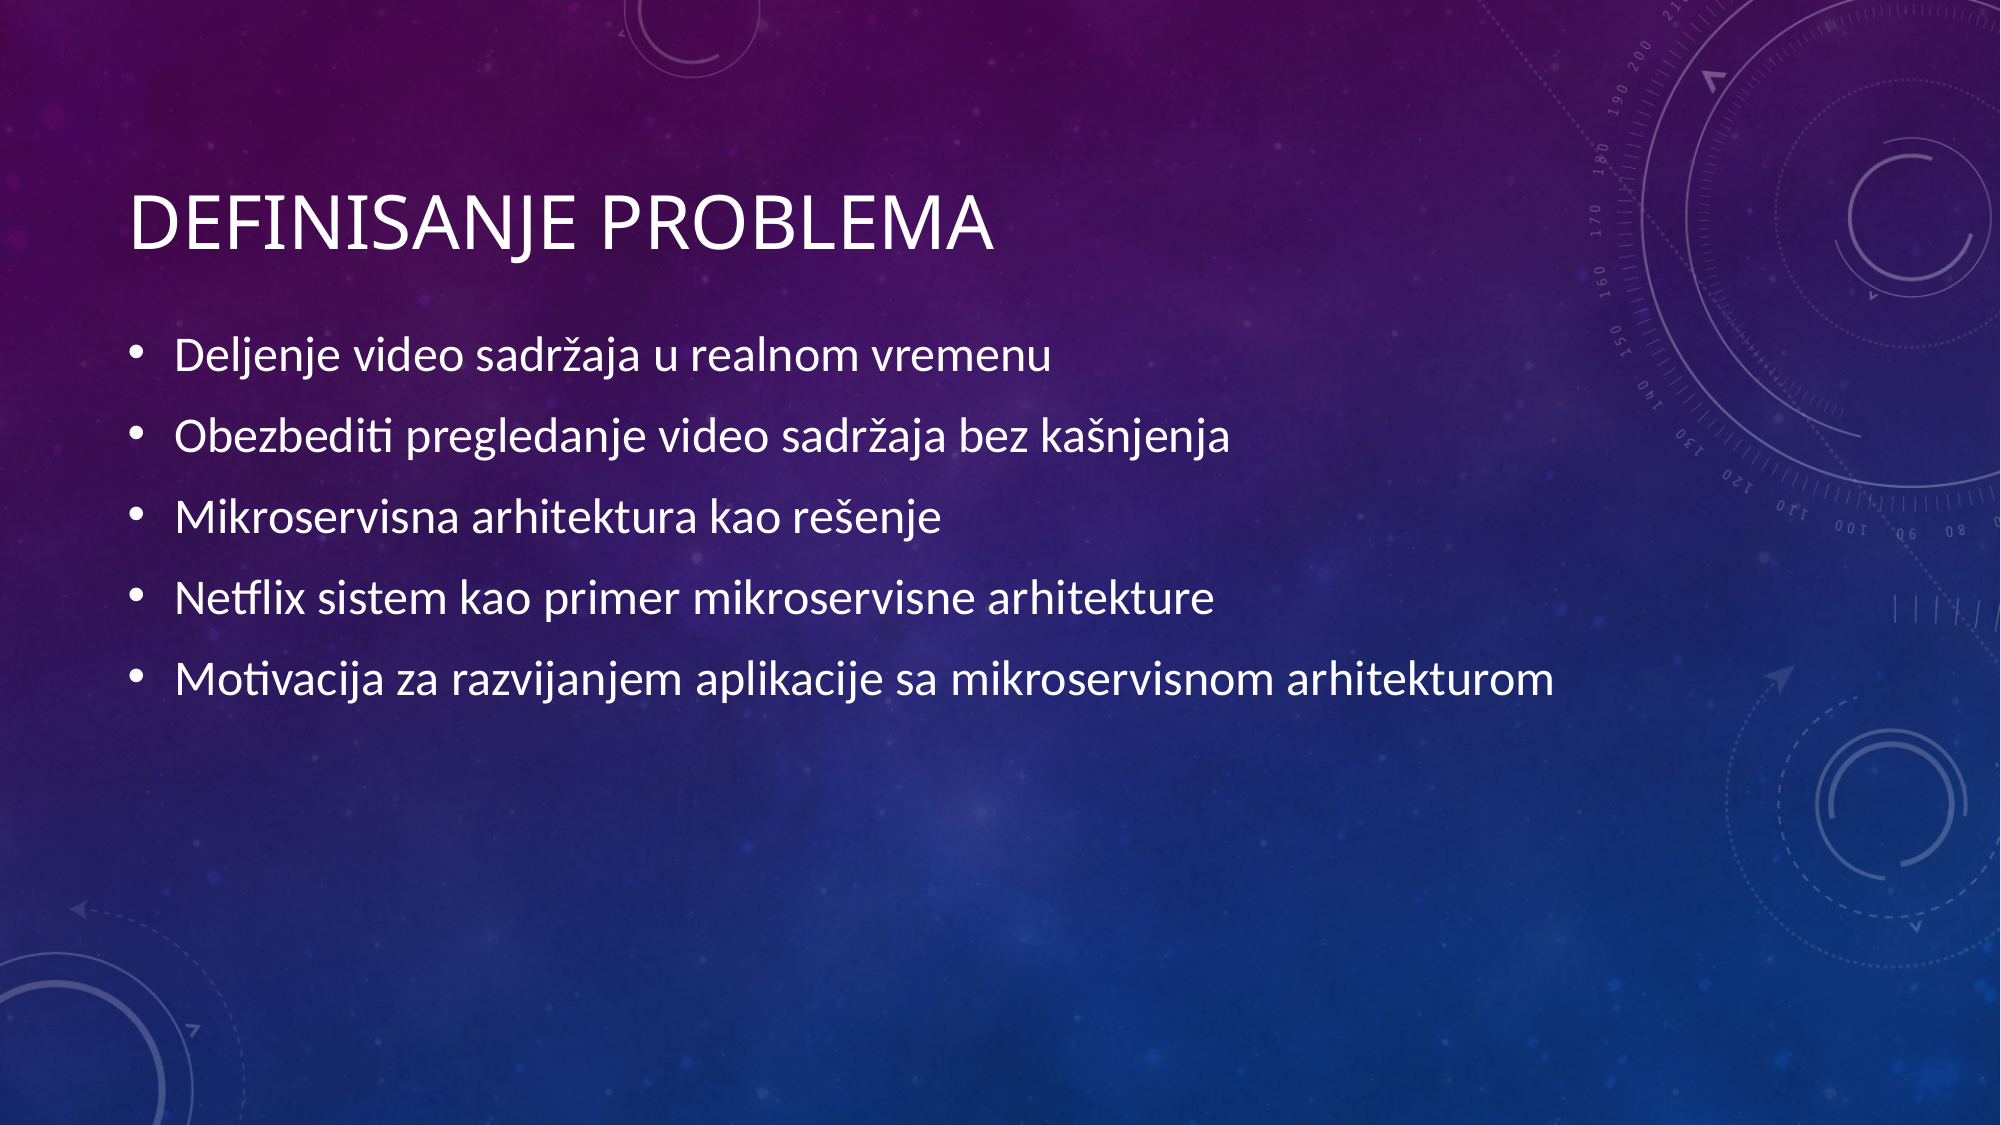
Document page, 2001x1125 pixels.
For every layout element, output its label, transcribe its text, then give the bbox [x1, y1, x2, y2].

list Deljenje video sadržaja u realnom vremenu Obezbediti pregledanje video sadržaja bez kašnjenja Mikroservisna arhitektura kao rešenje Netflix sistem kao primer mikroservisne arhitekture Motivacija za razvijanjem aplikacije sa mikroservisnom arhitekturom [112, 314, 1775, 913]
picture [0, 0, 2001, 1125]
title Definisanje problema [112, 99, 1775, 314]
